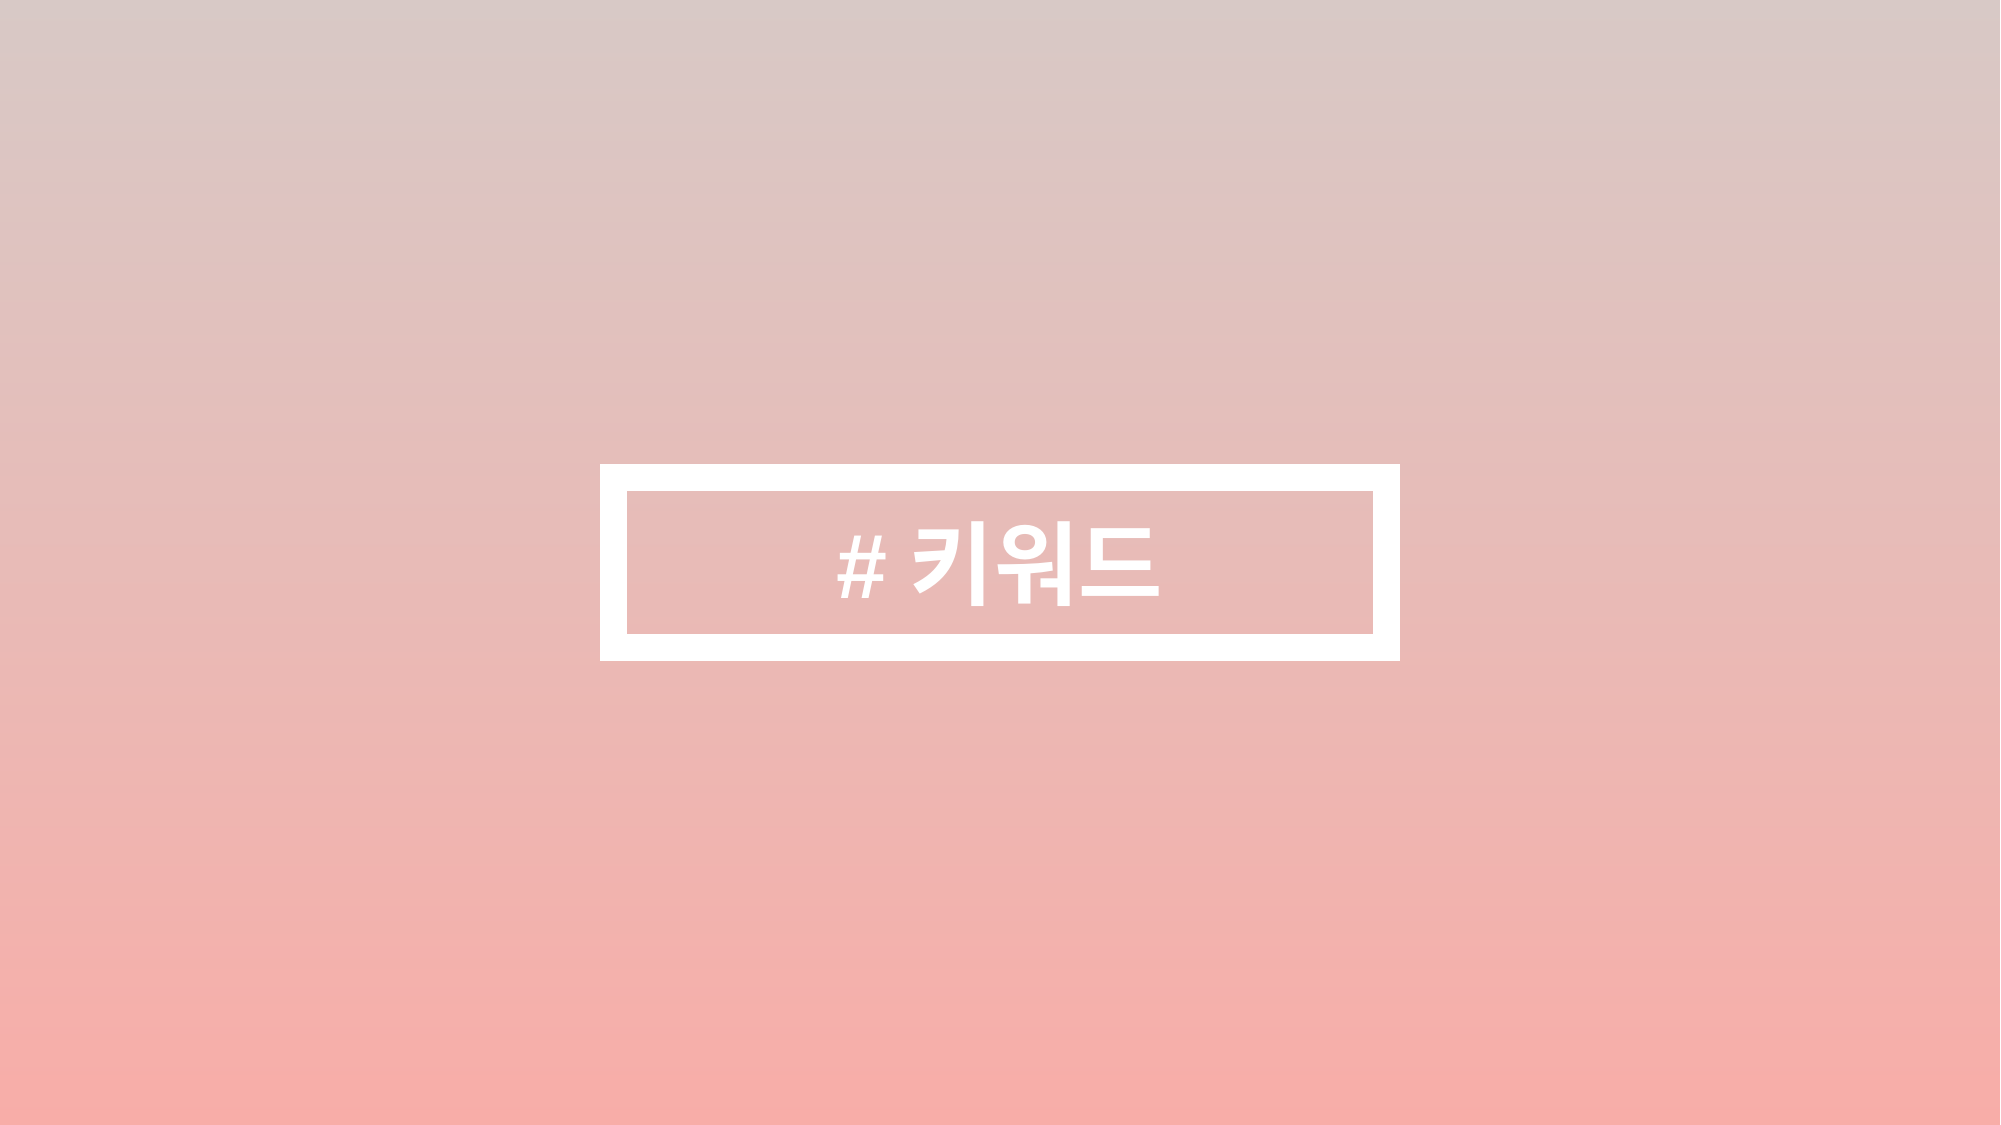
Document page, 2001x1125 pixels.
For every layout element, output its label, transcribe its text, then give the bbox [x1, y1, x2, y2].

text_box #키워드 [821, 499, 1178, 624]
text_box [613, 476, 1387, 649]
